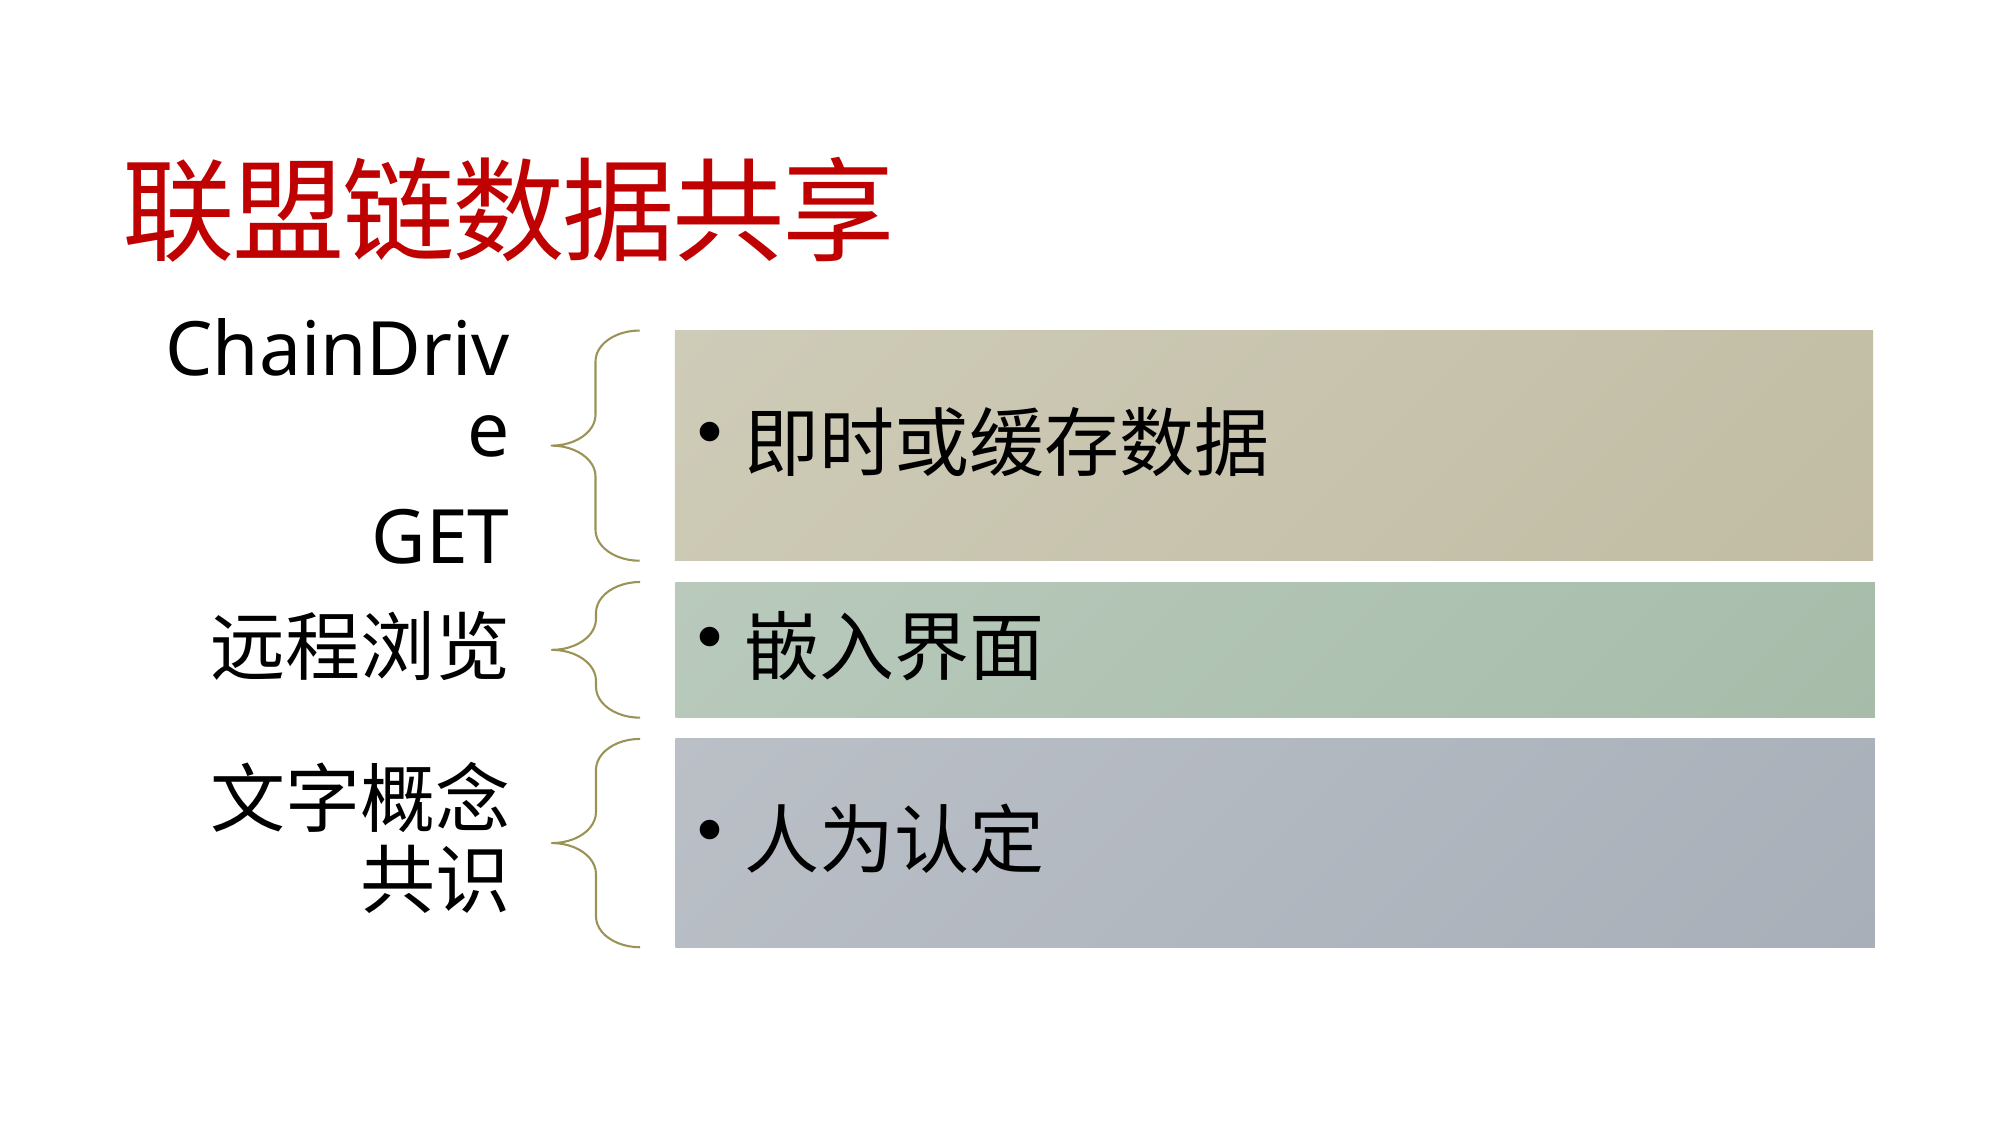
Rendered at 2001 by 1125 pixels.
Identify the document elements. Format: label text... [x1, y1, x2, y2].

title 联盟链数据共享 [107, 81, 1875, 354]
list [110, 329, 1876, 949]
